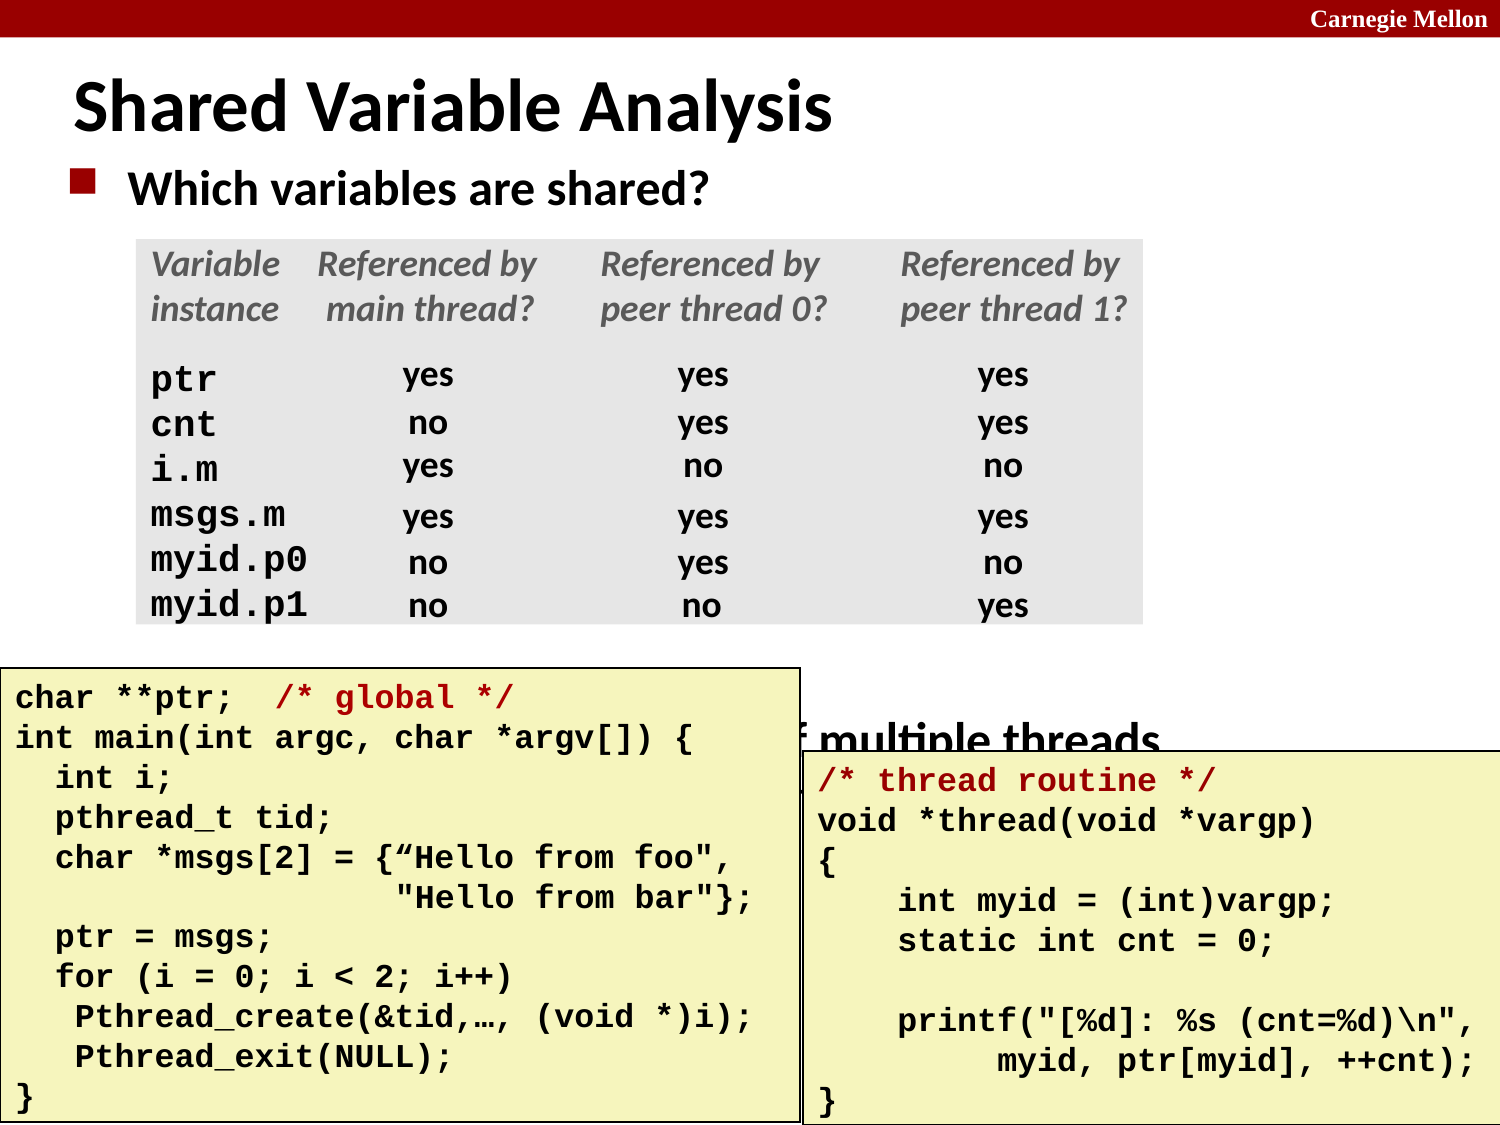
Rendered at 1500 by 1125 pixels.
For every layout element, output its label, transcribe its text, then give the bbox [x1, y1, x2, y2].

text_box yes [962, 389, 1044, 449]
text_box Variable Referenced by Referenced by Referenced by instance main thread? peer thread 0? peer thread 1? ptr cnt i.m msgs.m myid.p0 myid.p1 [135, 239, 1143, 625]
text_box /* thread routine */ void *thread(void *vargp) { int myid = (int)vargp; static int cnt = 0; printf("[%d]: %s (cnt=%d)\n", myid, ptr[myid], ++cnt); } [802, 750, 1500, 1125]
text_box yes [962, 483, 1044, 544]
text_box no [968, 433, 1039, 483]
text_box yes [662, 529, 744, 590]
text_box yes [662, 483, 744, 529]
text_box yes [962, 572, 1044, 633]
text_box yes [962, 341, 1044, 389]
text_box no [968, 529, 1039, 572]
text_box yes [662, 389, 744, 449]
text_box yes [387, 341, 469, 402]
text_box no [393, 389, 464, 433]
title Shared Variable Analysis [58, 39, 1305, 147]
text_box no [393, 572, 464, 633]
text_box yes [387, 483, 469, 544]
text_box char **ptr; /* global */ int main(int argc, char *argv[]) { int i; pthread_t tid; char *msgs[2] = {“Hello from foo", "Hello from bar"}; ptr = msgs; for (i = 0; i < 2; i++) Pthread_create(&tid,…, (void *)i); Pthread_exit(NULL); } [0, 667, 800, 1122]
text_box yes [662, 341, 744, 389]
text_box no [393, 529, 464, 572]
text_box yes [387, 433, 469, 483]
list Which variables are shared? Answer: A variable x is shared iff multiple threads reference at least one instance of x. Thus: ptr, cnt, and msgs are shared i and myid are not shared [55, 147, 1352, 999]
text_box no [668, 433, 739, 483]
text_box no [666, 572, 737, 633]
